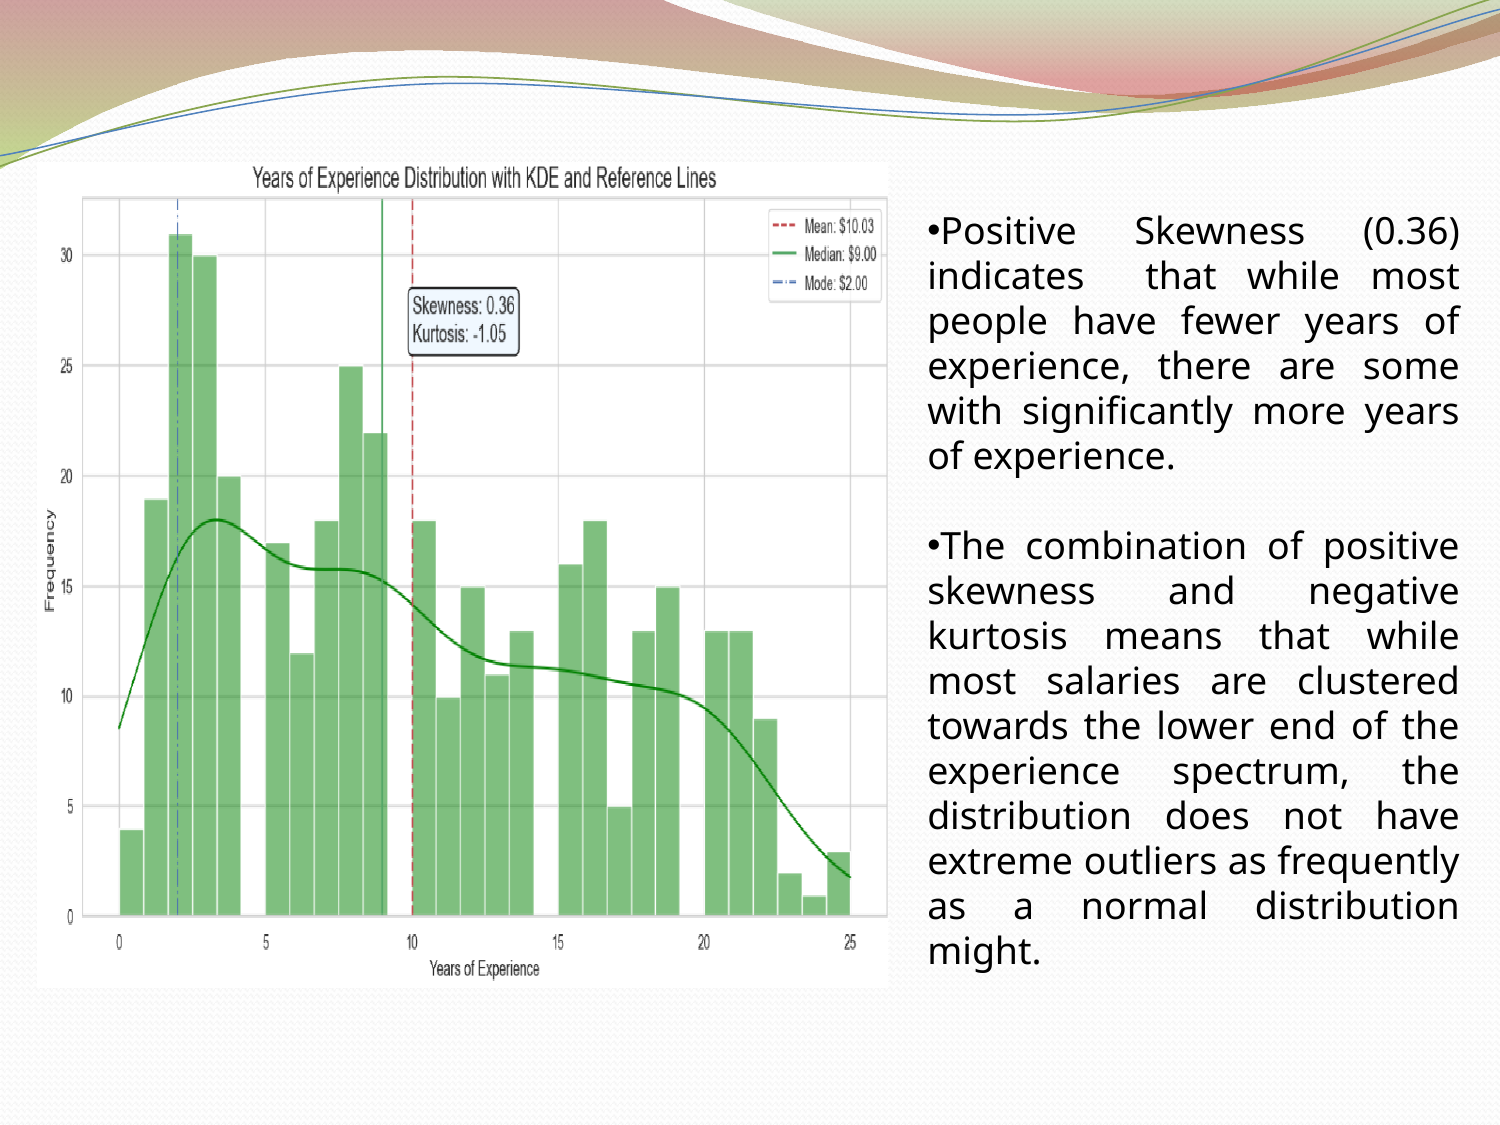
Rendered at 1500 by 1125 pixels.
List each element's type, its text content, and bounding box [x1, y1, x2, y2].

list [37, 162, 888, 988]
text_box Positive Skewness (0.36) indicates that while most people have fewer years of experience, there are some with significantly more years of experience. The combination of positive skewness and negative kurtosis means that while most salaries are clustered towards the lower end of the experience spectrum, the distribution does not have extreme outliers as frequently as a normal distribution might. [912, 199, 1475, 1025]
